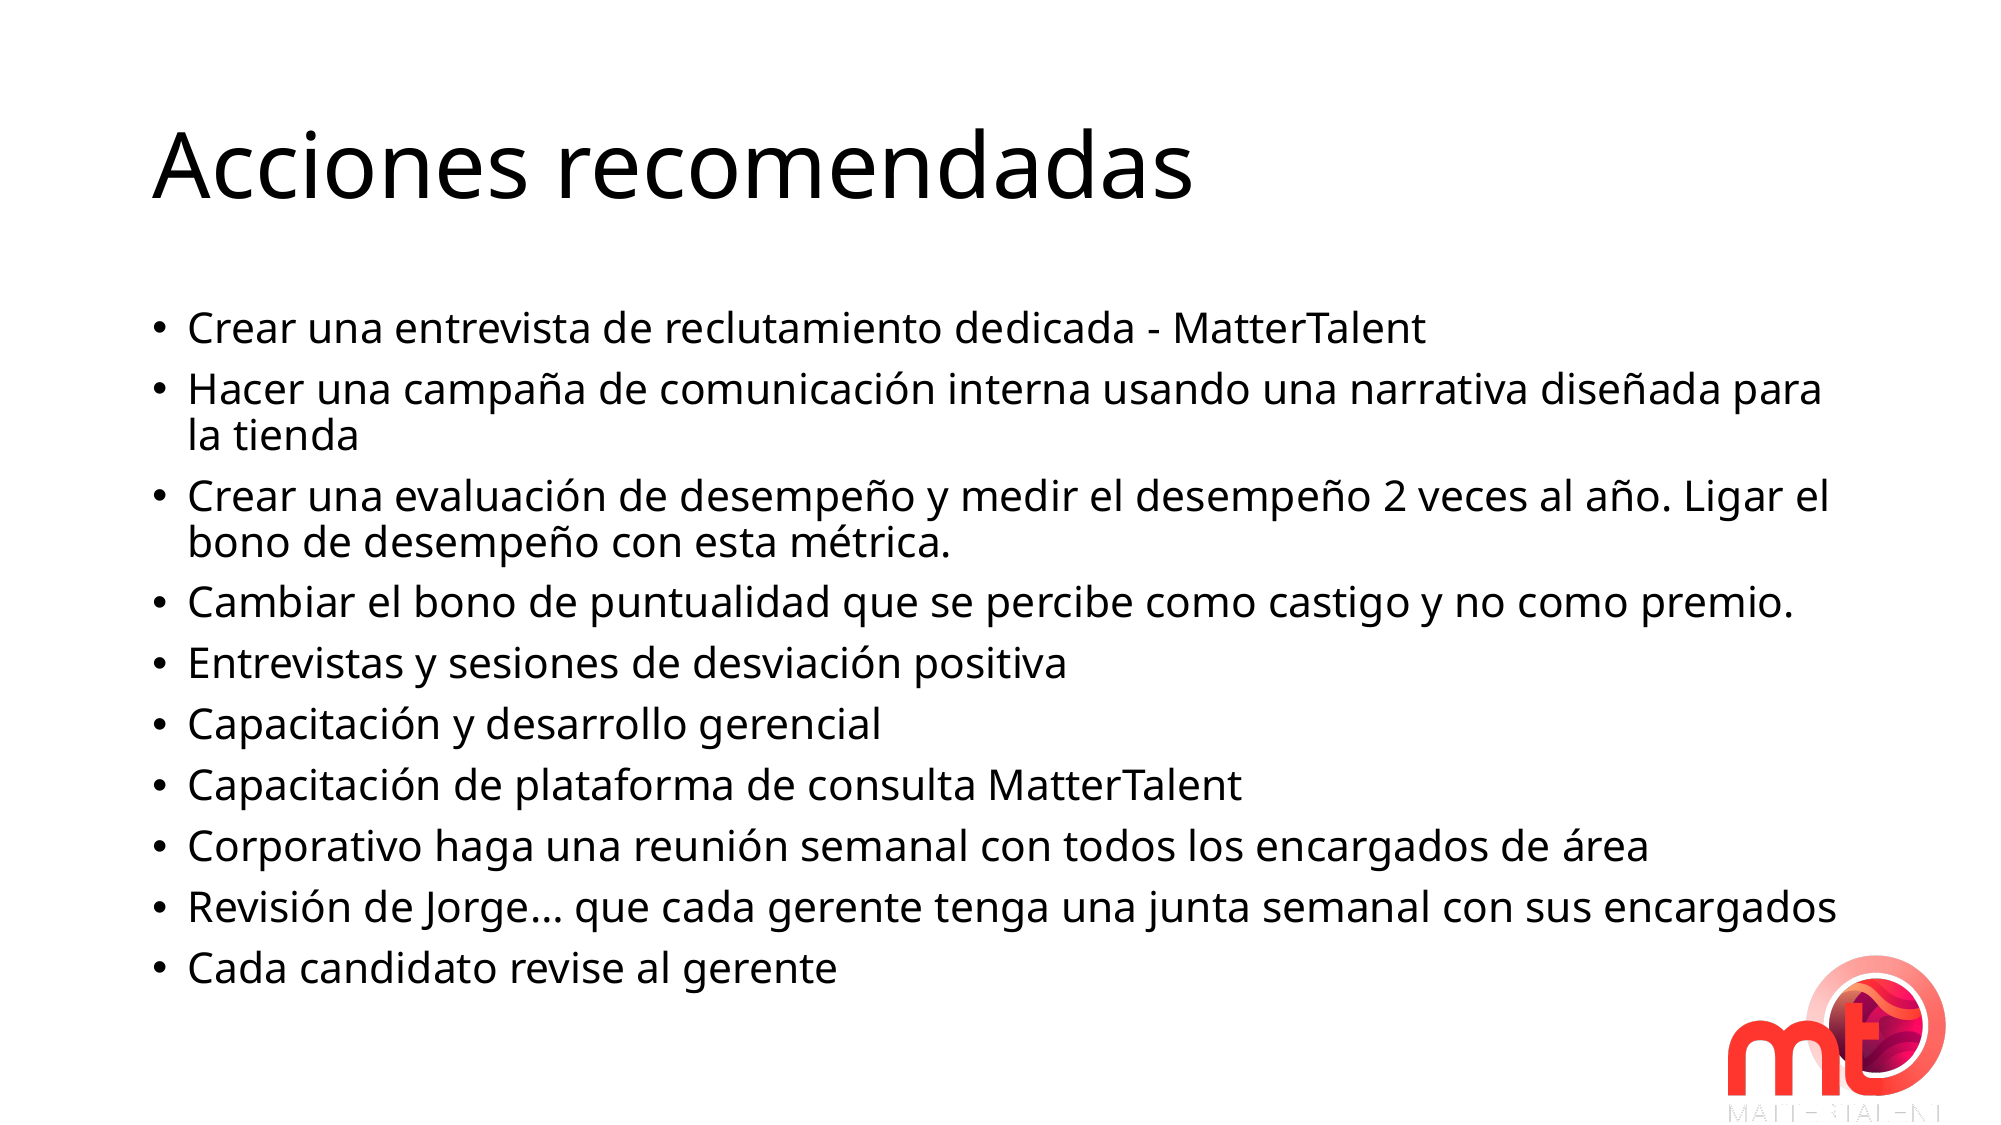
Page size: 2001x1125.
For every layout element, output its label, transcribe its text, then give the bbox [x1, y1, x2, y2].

picture [1728, 937, 1975, 1125]
title Acciones recomendadas [137, 59, 1863, 278]
list Crear una entrevista de reclutamiento dedicada - MatterTalent Hacer una campaña de comunicación interna usando una narrativa diseñada para la tienda Crear una evaluación de desempeño y medir el desempeño 2 veces al año. Ligar el bono de desempeño con esta métrica. Cambiar el bono de puntualidad que se percibe como castigo y no como premio. Entrevistas y sesiones de desviación positiva Capacitación y desarrollo gerencial Capacitación de plataforma de consulta MatterTalent Corporativo haga una reunión semanal con todos los encargados de área Revisión de Jorge… que cada gerente tenga una junta semanal con sus encargados Cada candidato revise al gerente [137, 299, 1863, 1014]
